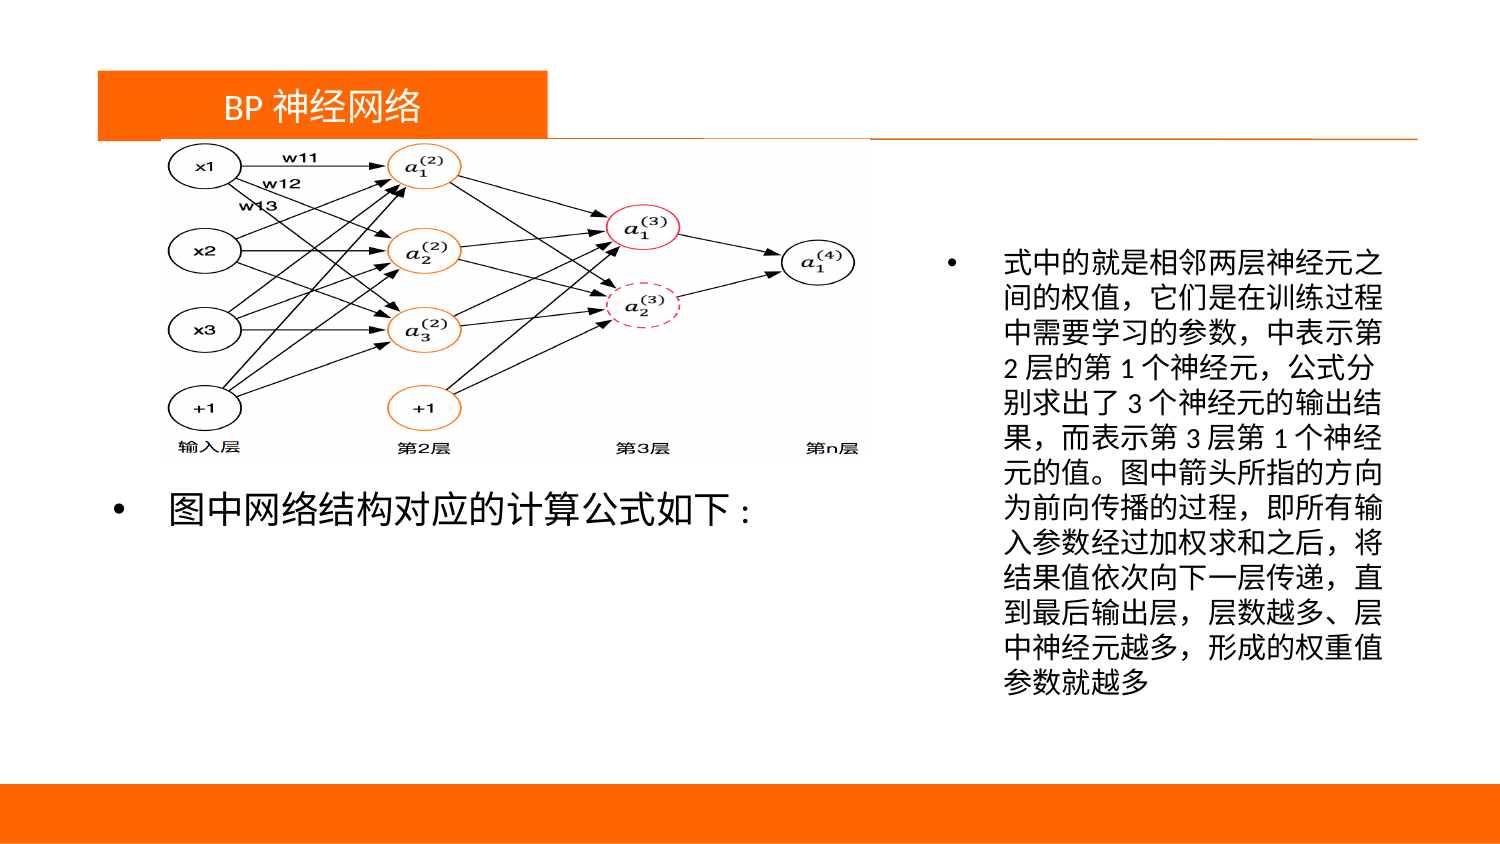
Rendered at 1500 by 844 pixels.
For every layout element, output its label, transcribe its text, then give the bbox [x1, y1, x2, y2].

text_box BP神经网络 [96, 68, 550, 143]
text_box [99, 70, 130, 147]
text_box [0, 782, 1500, 844]
picture [161, 138, 870, 459]
